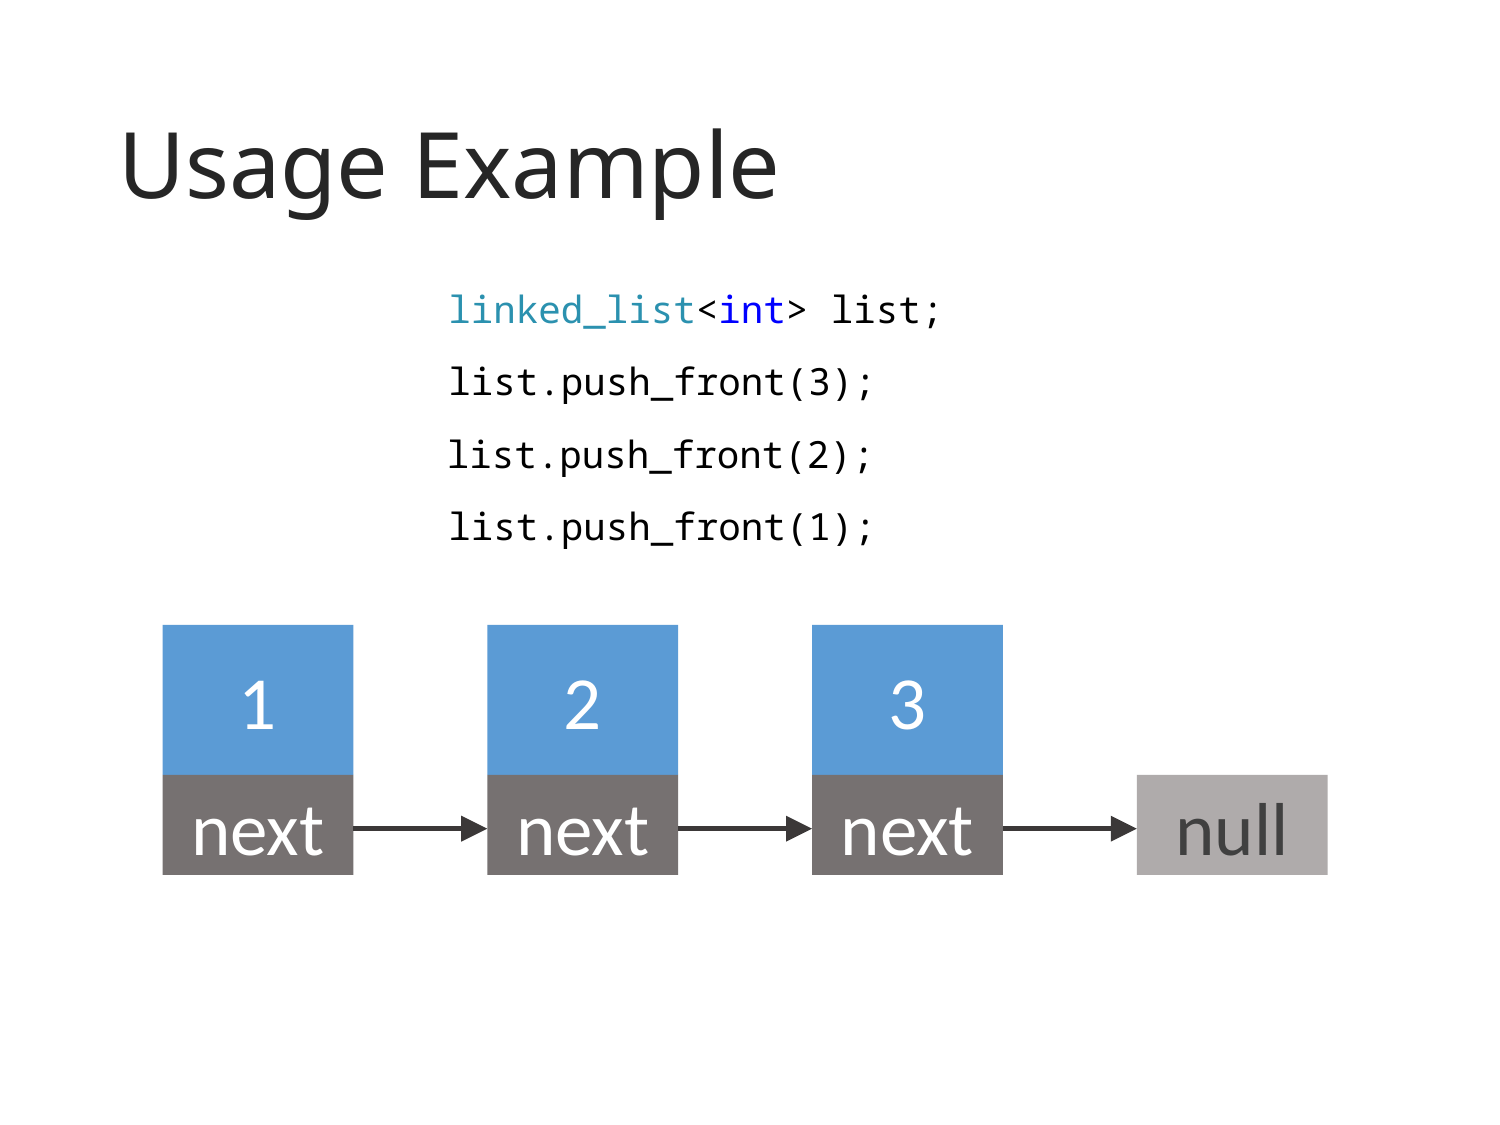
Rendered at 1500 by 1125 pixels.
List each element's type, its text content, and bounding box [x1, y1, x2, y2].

title Usage Example [103, 59, 1397, 278]
text_box next [161, 774, 354, 876]
text_box null [1136, 774, 1329, 876]
text_box list.push_front(2); [432, 423, 1395, 484]
text_box list.push_front(1); [433, 495, 1397, 556]
text_box next [811, 774, 1004, 876]
text_box list.push_front(3); [433, 350, 1397, 411]
text_box 2 [486, 624, 679, 774]
text_box 3 [811, 624, 1004, 774]
text_box 1 [161, 624, 354, 774]
text_box linked_list<int> list; [433, 278, 1397, 338]
text_box next [486, 774, 679, 876]
